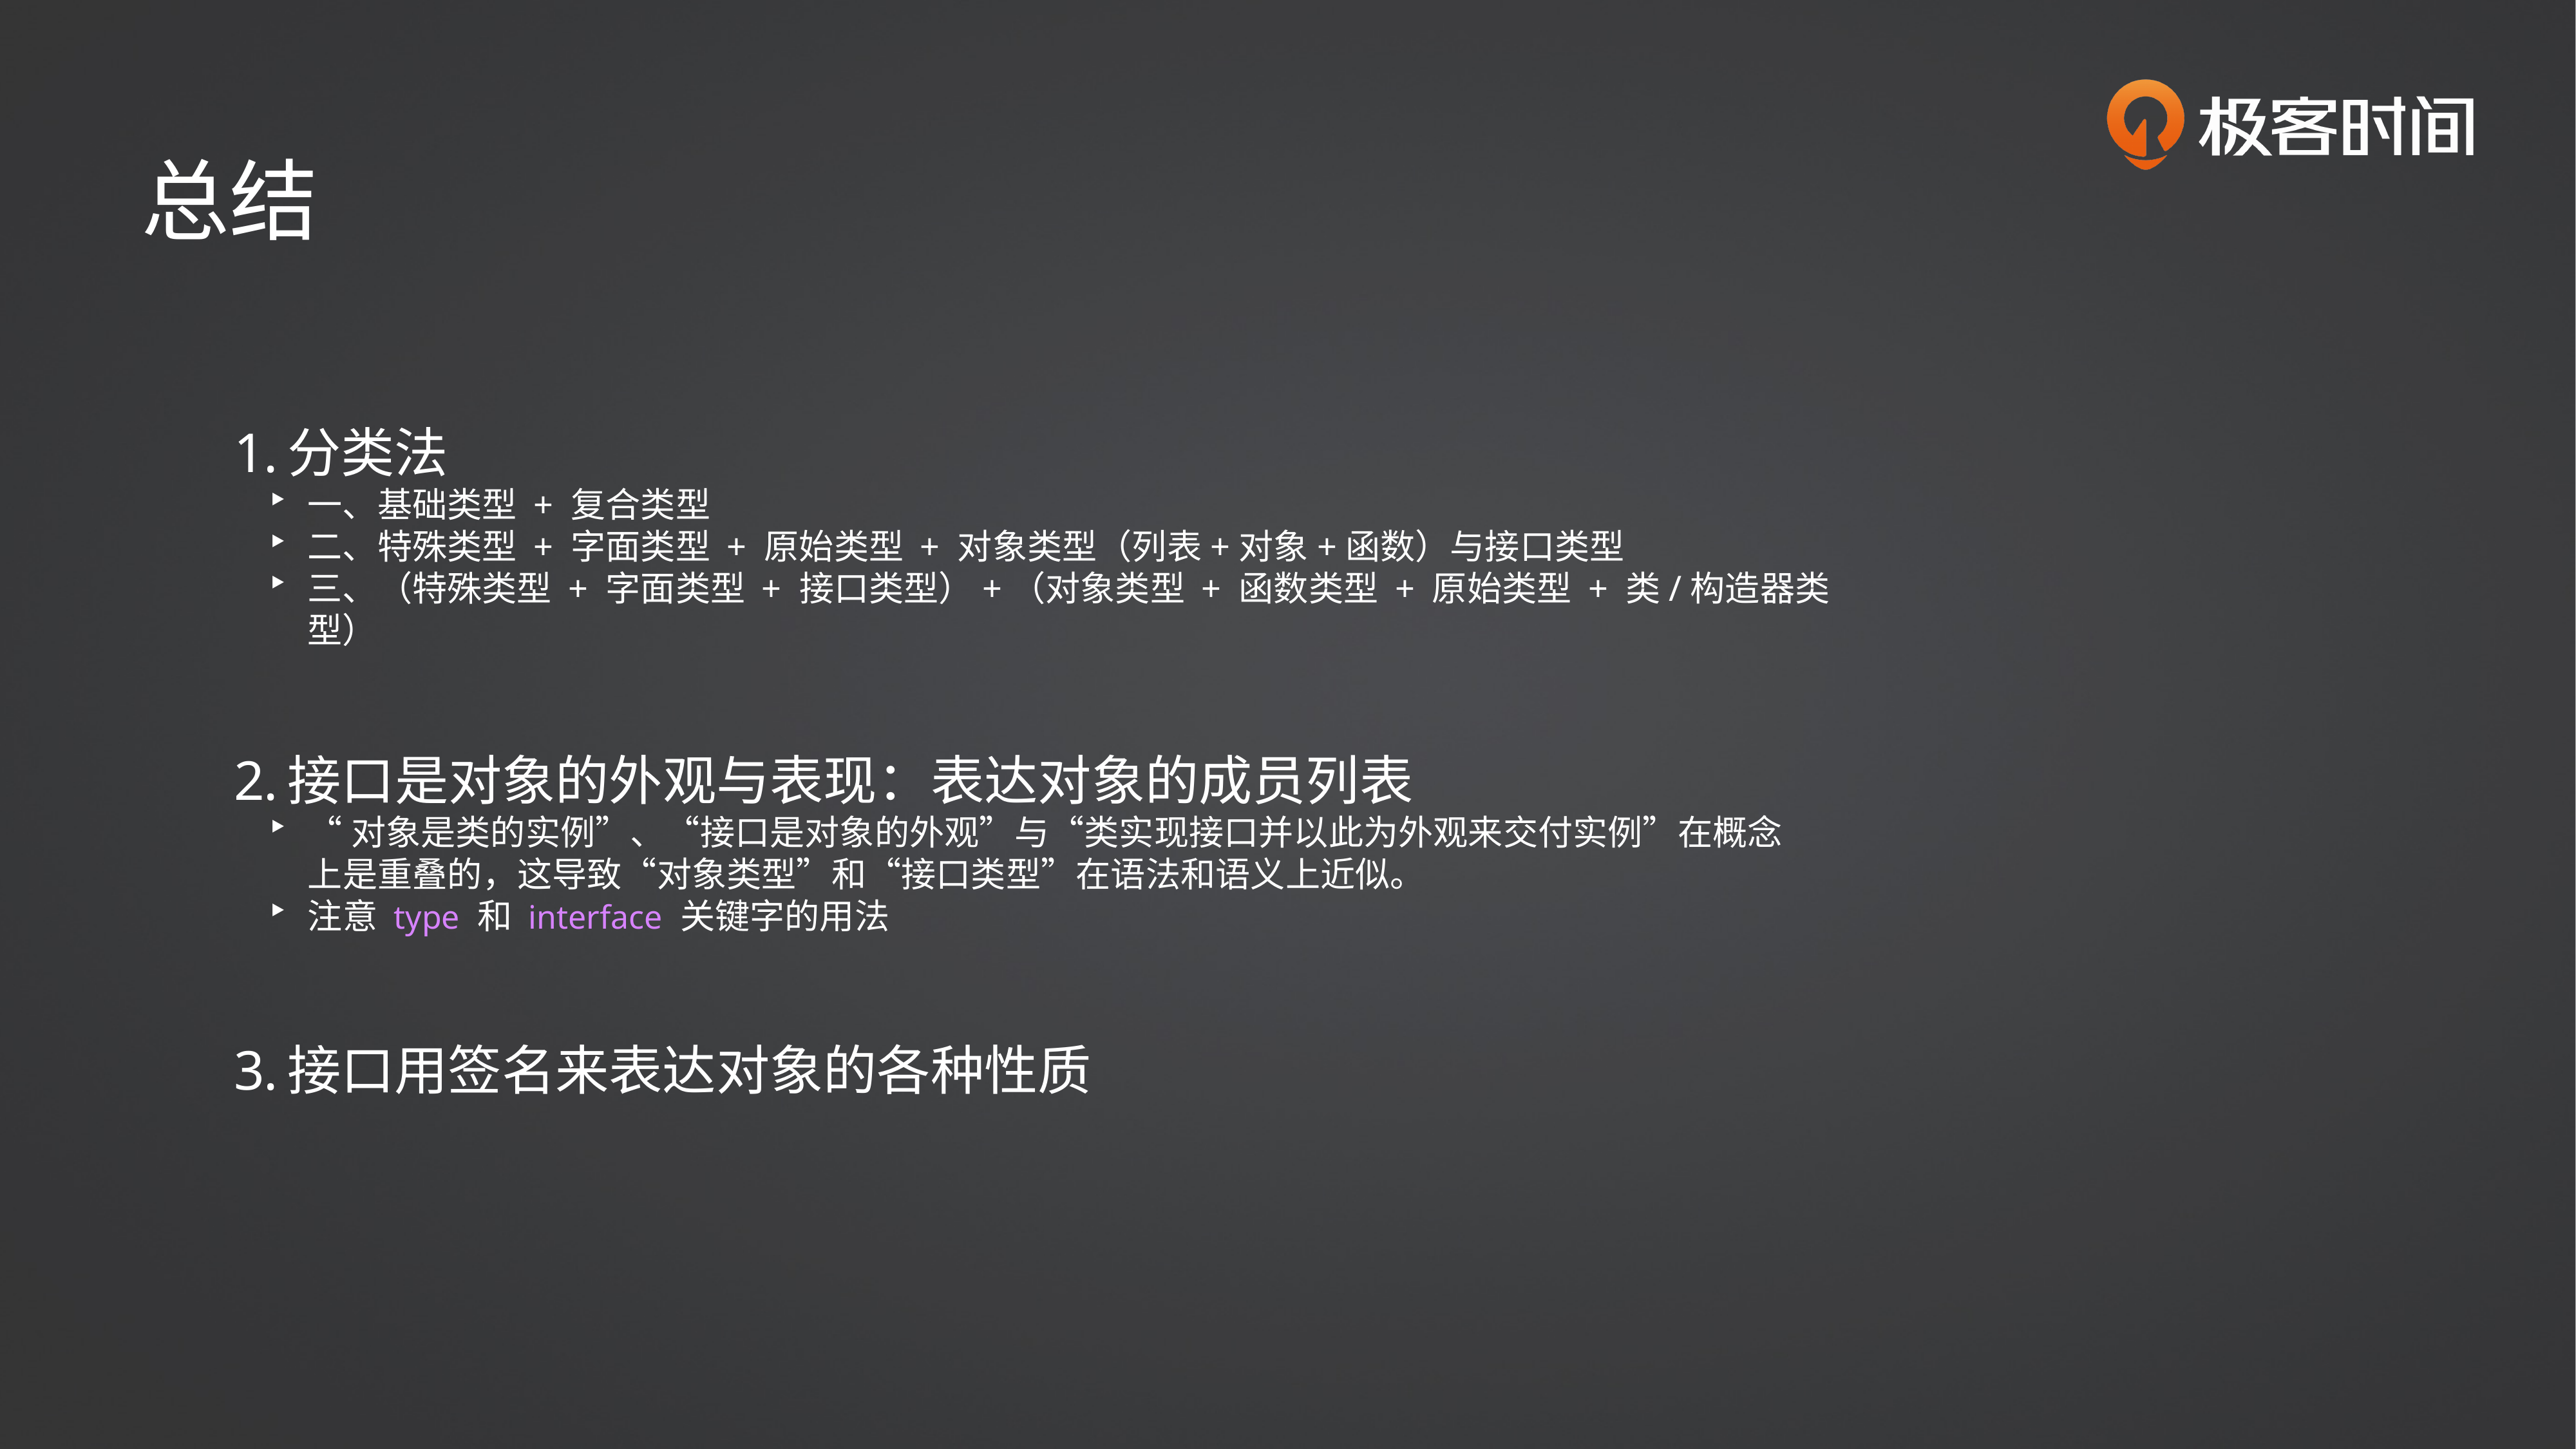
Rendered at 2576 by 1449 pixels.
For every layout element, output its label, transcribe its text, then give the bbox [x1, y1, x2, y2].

picture [0, 0, 2576, 1449]
text_box 总结 [135, 139, 671, 257]
text_box 接口是对象的外观与表现：表达对象的成员列表 “对象是类的实例”、“接口是对象的外观”与“类实现接口并以此为外观来交付实例”在概念上是重叠的，这导致“对象类型”和“接口类型”在语法和语义上近似。 注意 type 和 interface 关键字的用法 [234, 746, 1798, 936]
text_box 分类法 一、基础类型 + 复合类型 二、特殊类型 + 字面类型 + 原始类型 + 对象类型（列表+对象+函数）与接口类型 三、（特殊类型 + 字面类型 + 接口类型）+（对象类型 + 函数类型 + 原始类型 + 类/构造器类型） [234, 418, 1865, 650]
text_box 接口用签名来表达对象的各种性质 [234, 1036, 1884, 1101]
